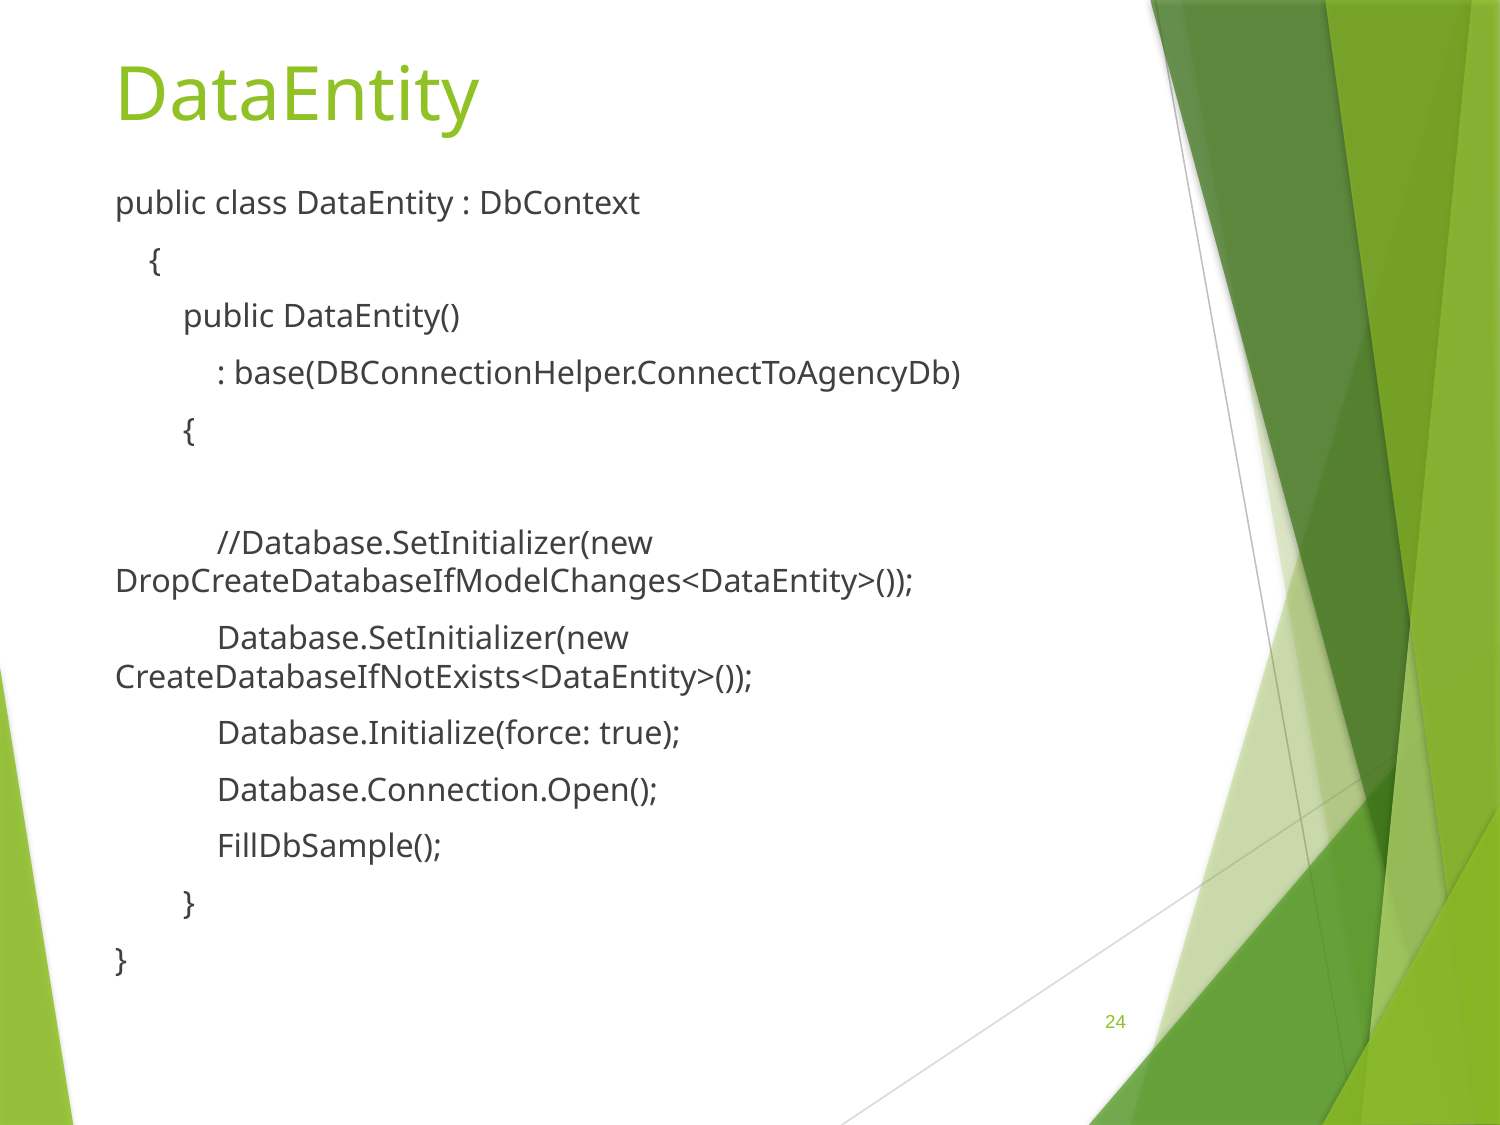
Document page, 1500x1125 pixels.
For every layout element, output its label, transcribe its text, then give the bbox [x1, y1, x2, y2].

list public class DataEntity : DbContext { public DataEntity() : base(DBConnectionHelper.ConnectToAgencyDb) { //Database.SetInitializer(new DropCreateDatabaseIfModelChanges<DataEntity>()); Database.SetInitializer(new CreateDatabaseIfNotExists<DataEntity>()); Database.Initialize(force: true); Database.Connection.Open(); FillDbSample(); } } [99, 174, 1142, 991]
title DataEntity [99, 37, 1142, 150]
slide_number 24 [1057, 991, 1142, 1051]
